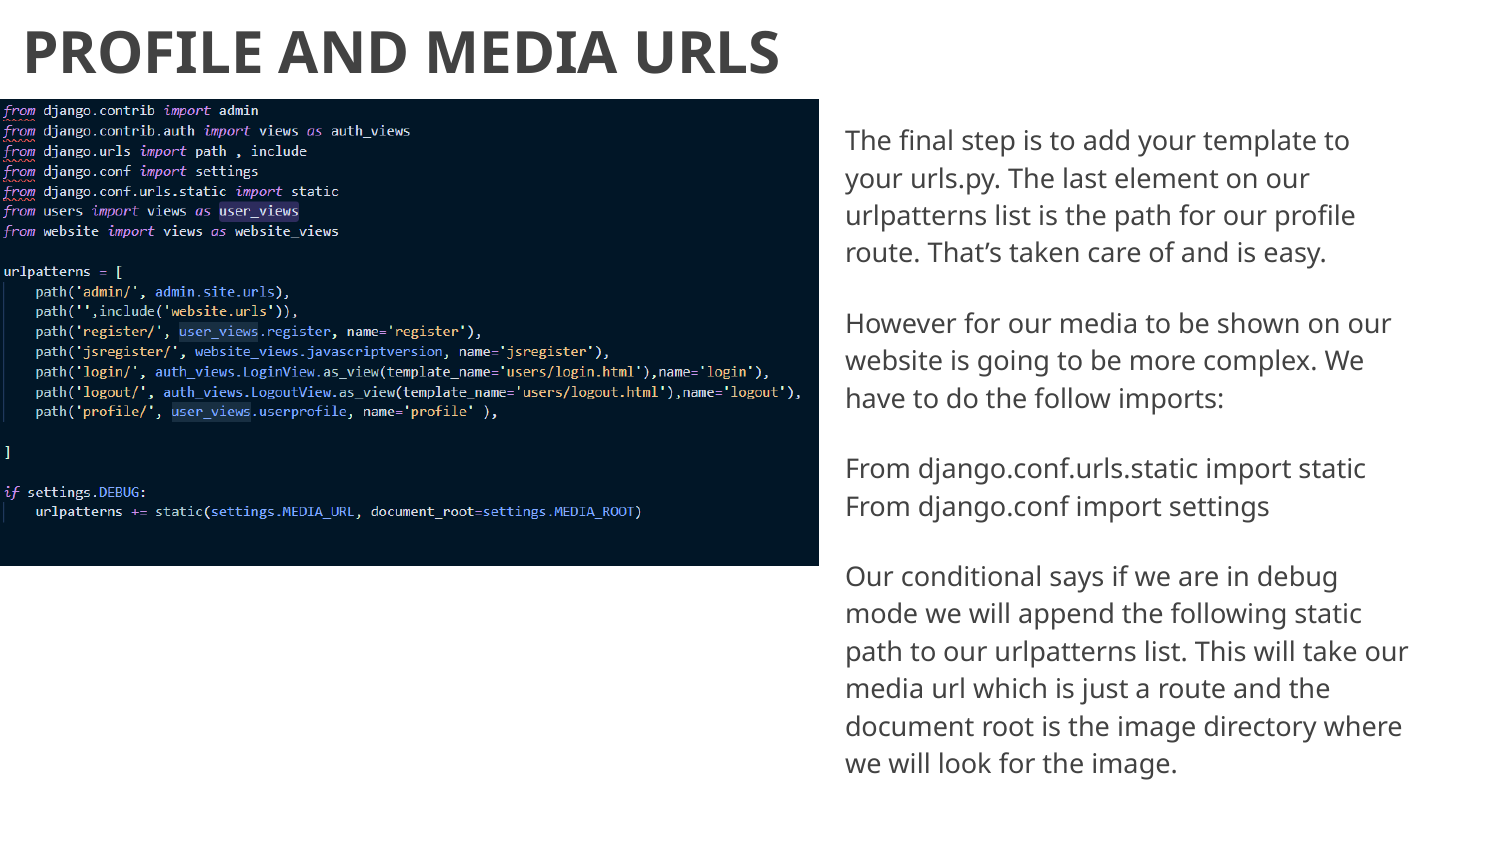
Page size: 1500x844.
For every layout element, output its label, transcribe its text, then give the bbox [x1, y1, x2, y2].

list The final step is to add your template to your urls.py. The last element on our urlpatterns list is the path for our profile route. That’s taken care of and is easy. However for our media to be shown on our website is going to be more complex. We have to do the follow imports: From django.conf.urls.static import static From django.conf import settings Our conditional says if we are in debug mode we will append the following static path to our urlpatterns list. This will take our media url which is just a route and the document root is the image directory where we will look for the image. [829, 103, 1425, 754]
title PROFILE AND MEDIA URLS [7, 0, 1161, 164]
picture [0, 99, 819, 566]
